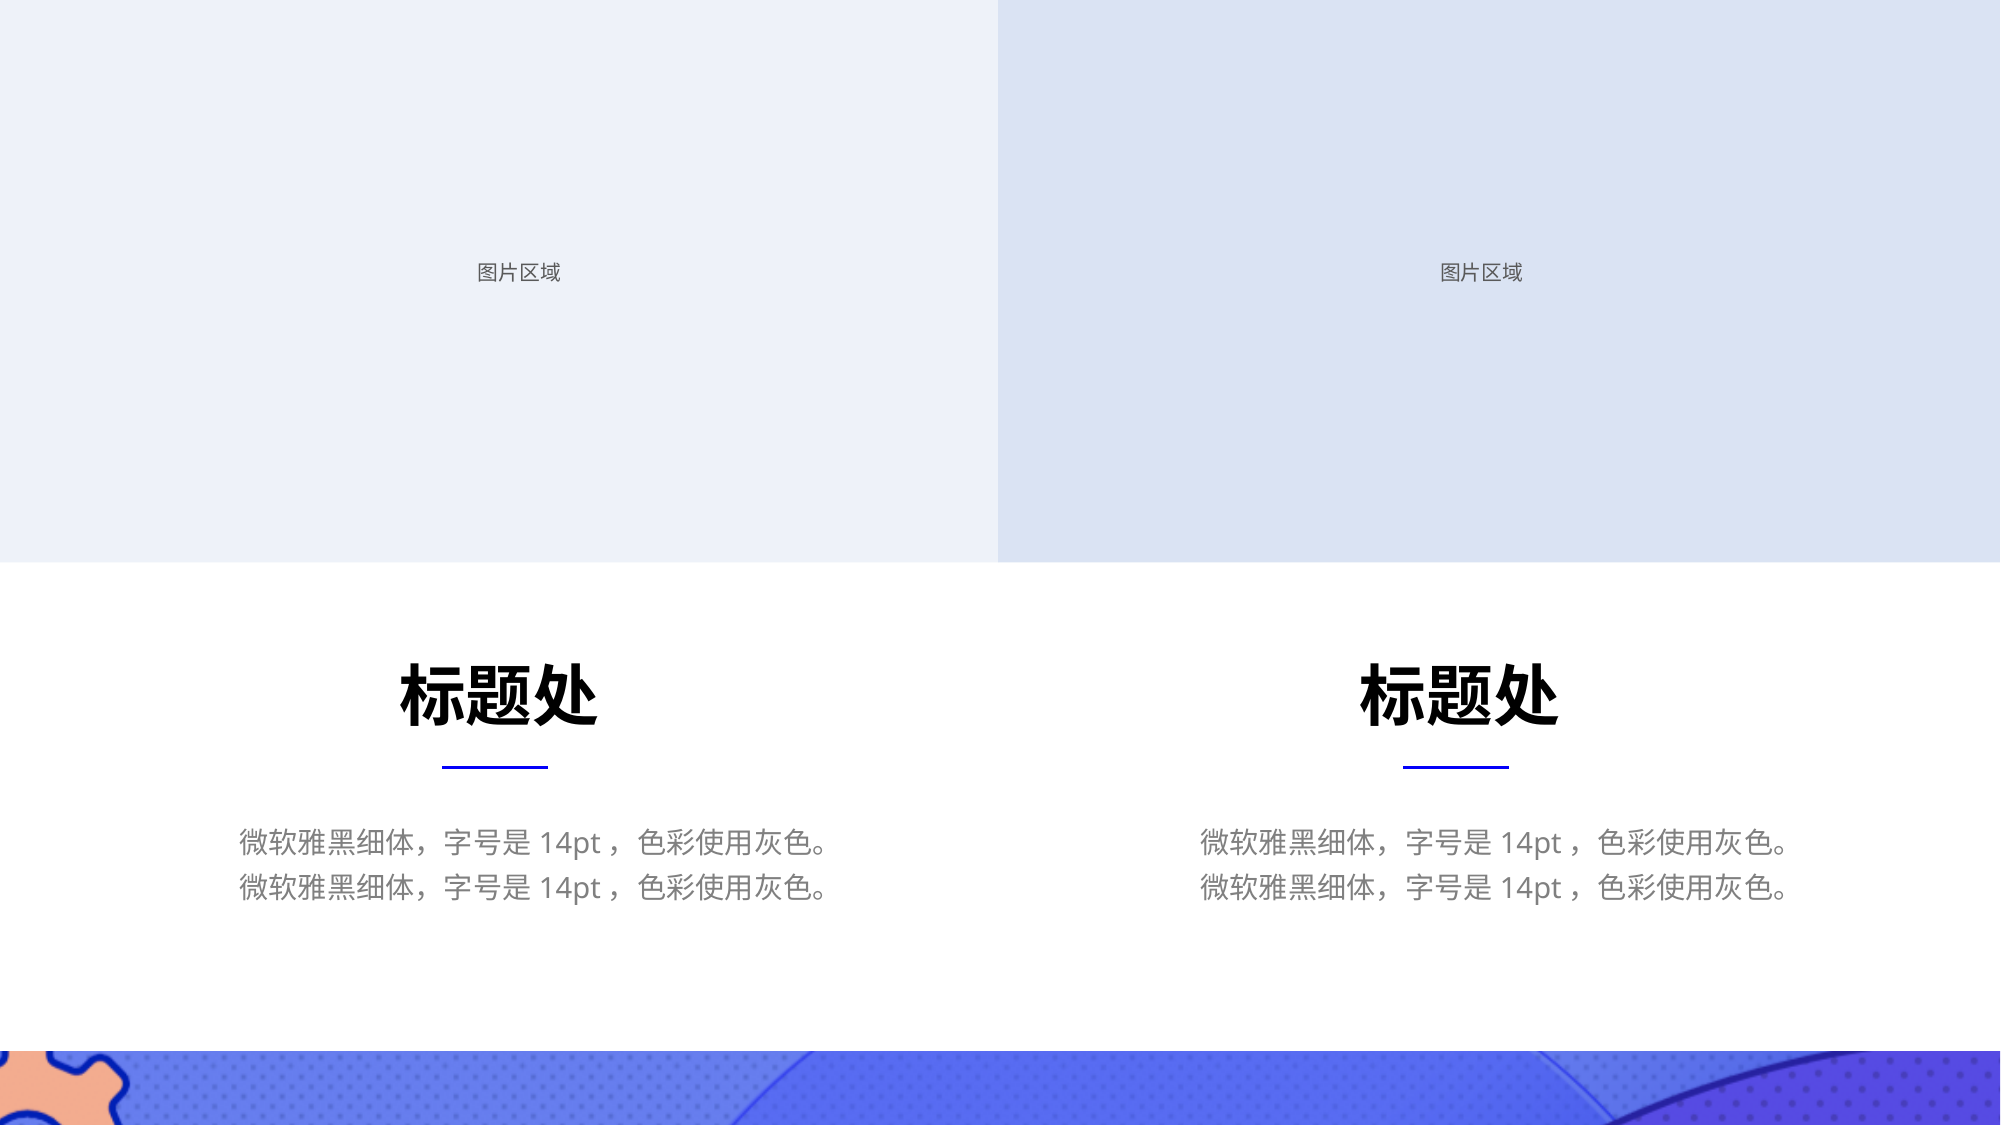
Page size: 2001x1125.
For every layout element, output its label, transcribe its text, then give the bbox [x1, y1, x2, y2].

picture [0, 1051, 2001, 1125]
text_box [0, 0, 999, 563]
text_box 图片区域 [466, 246, 608, 291]
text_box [224, 622, 850, 971]
text_box 图片区域 [1428, 246, 1570, 291]
text_box [999, 0, 2000, 563]
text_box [1185, 622, 1811, 971]
